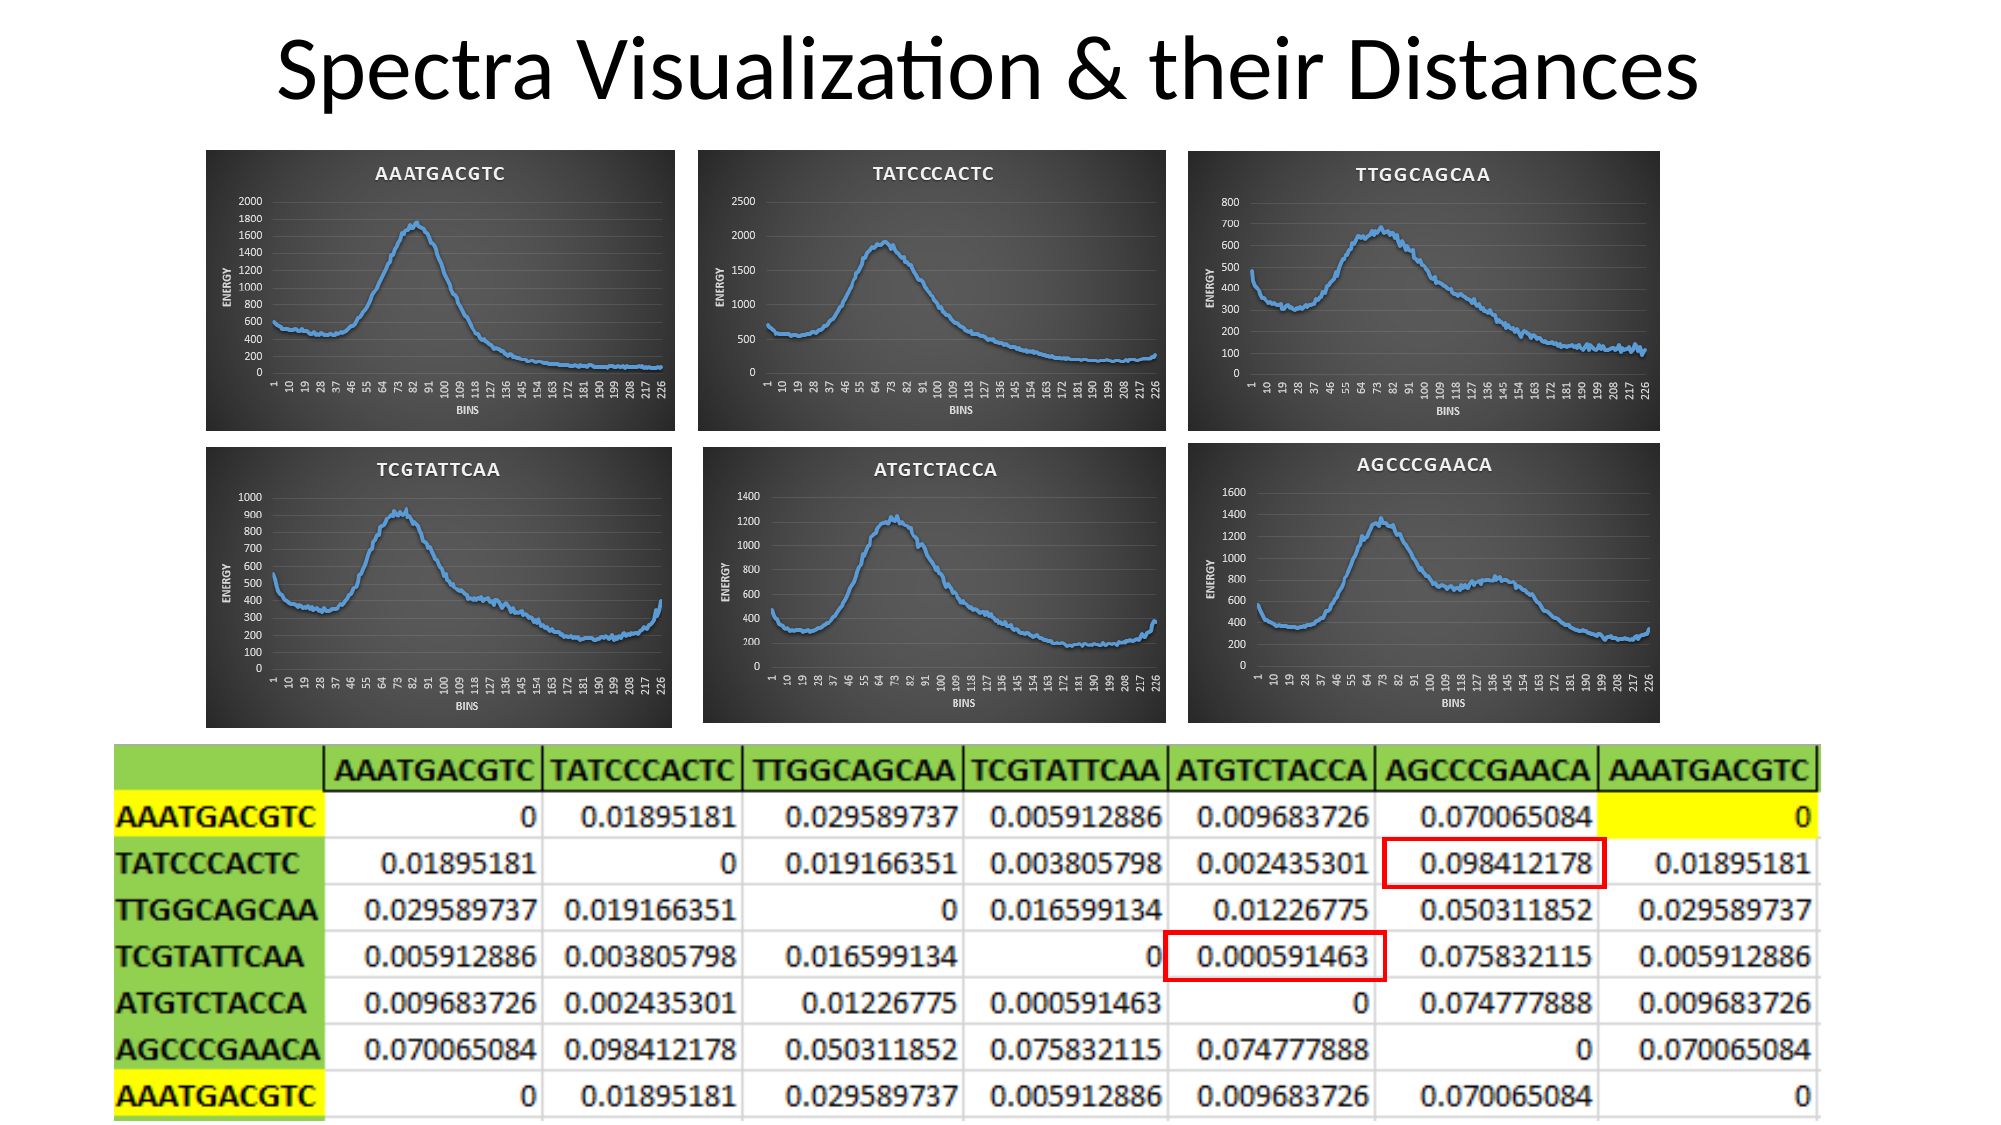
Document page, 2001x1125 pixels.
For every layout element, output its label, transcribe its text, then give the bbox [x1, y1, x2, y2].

picture [205, 446, 672, 728]
text_box Spectra Visualization & their Distances [0, 0, 2000, 179]
picture [114, 744, 1821, 1122]
picture [1188, 443, 1660, 724]
picture [1188, 150, 1660, 431]
picture [702, 446, 1166, 724]
picture [698, 149, 1166, 431]
picture [205, 149, 675, 431]
